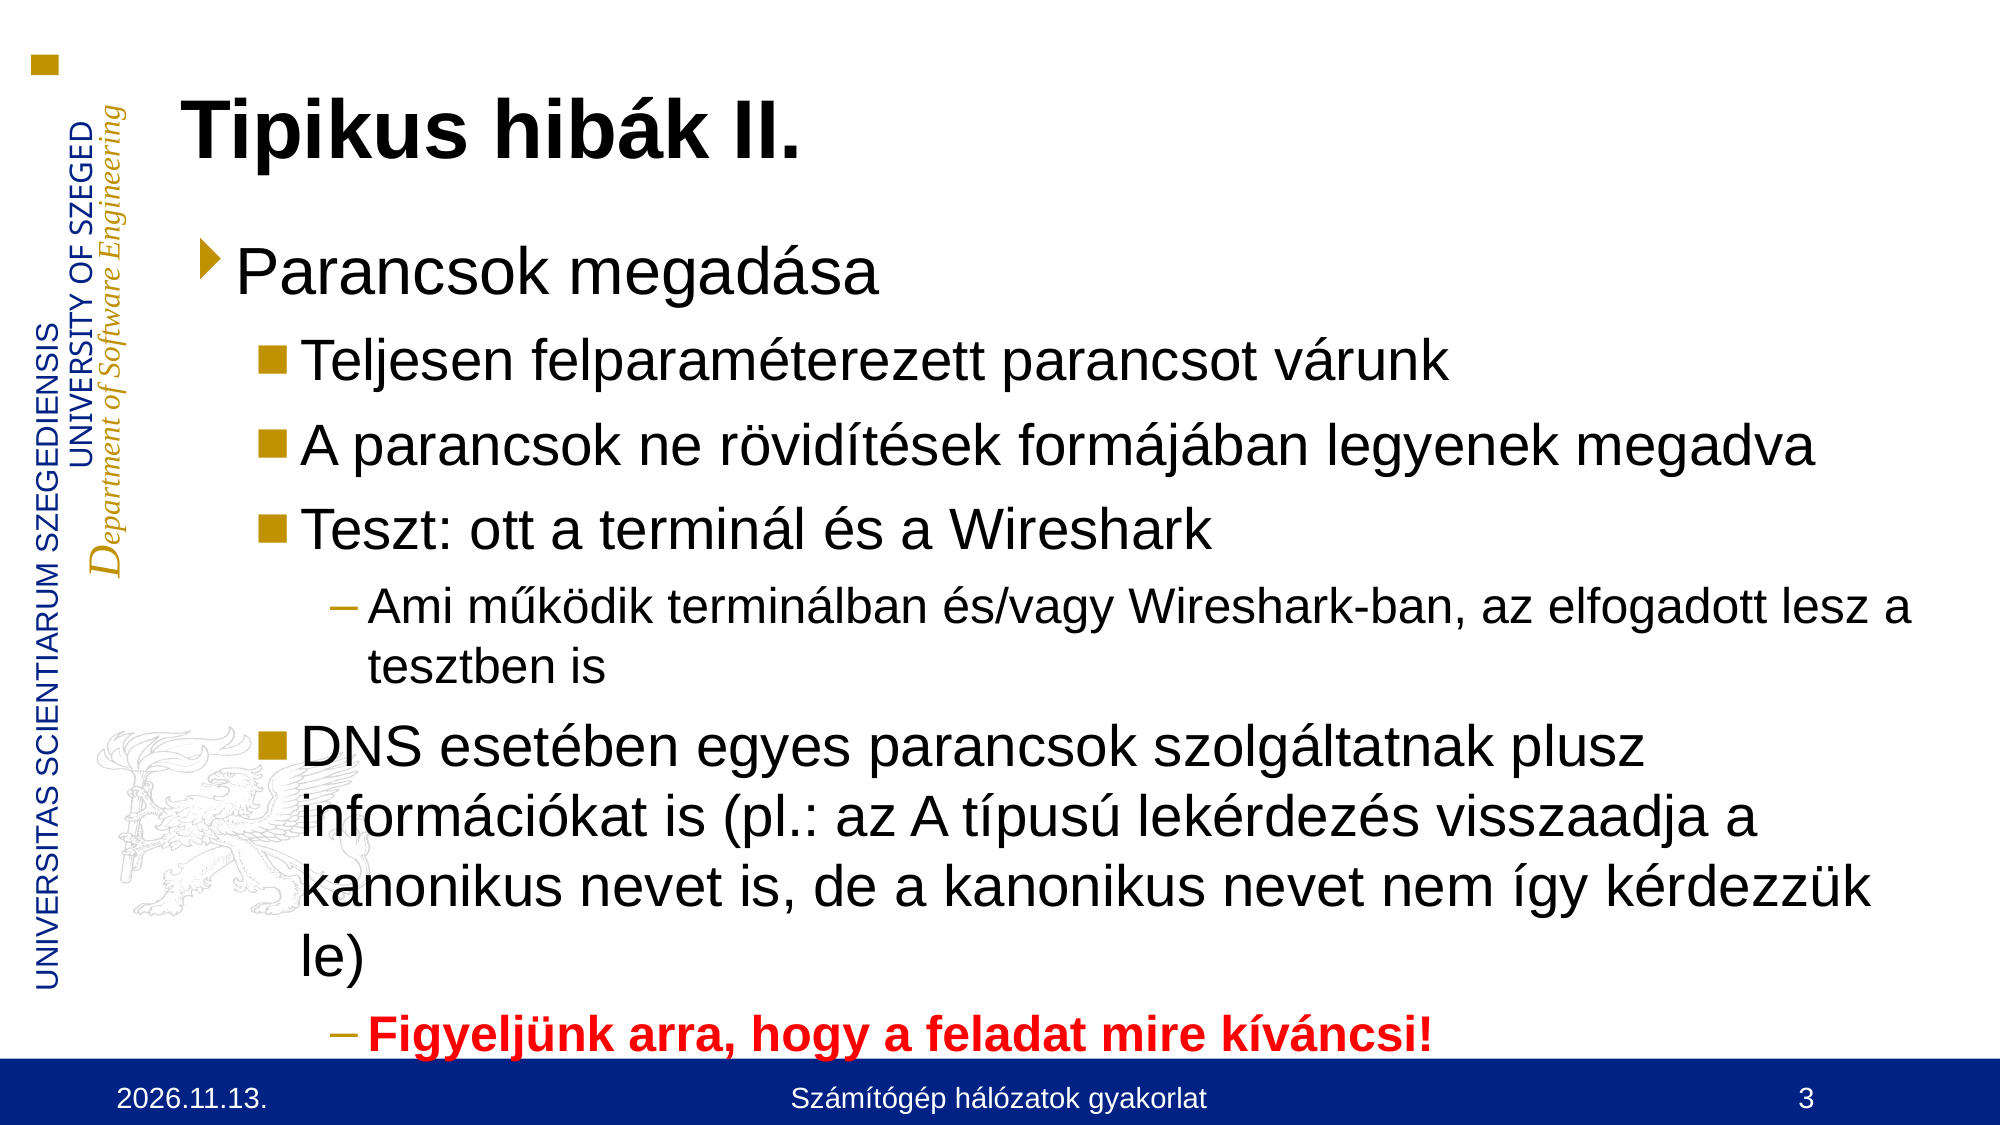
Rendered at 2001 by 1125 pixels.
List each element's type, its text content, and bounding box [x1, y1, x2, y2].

footer Számítógép hálózatok gyakorlat [417, 1075, 1582, 1118]
slide_number 3 [1614, 1075, 1999, 1118]
list Parancsok megadása Teljesen felparaméterezett parancsot várunk A parancsok ne rövidítések formájában legyenek megadva Teszt: ott a terminál és a Wireshark Ami működik terminálban és/vagy Wireshark-ban, az elfogadott lesz a tesztben is DNS esetében egyes parancsok szolgáltatnak plusz információkat is (pl.: az A típusú lekérdezés visszaadja a kanonikus nevet is, de a kanonikus nevet nem így kérdezzük le) Figyeljünk arra, hogy a feladat mire kíváncsi! [165, 219, 1933, 1047]
slide_number 2024. 09. 17. [0, 1075, 385, 1118]
title Tipikus hibák II. [165, 17, 1933, 219]
